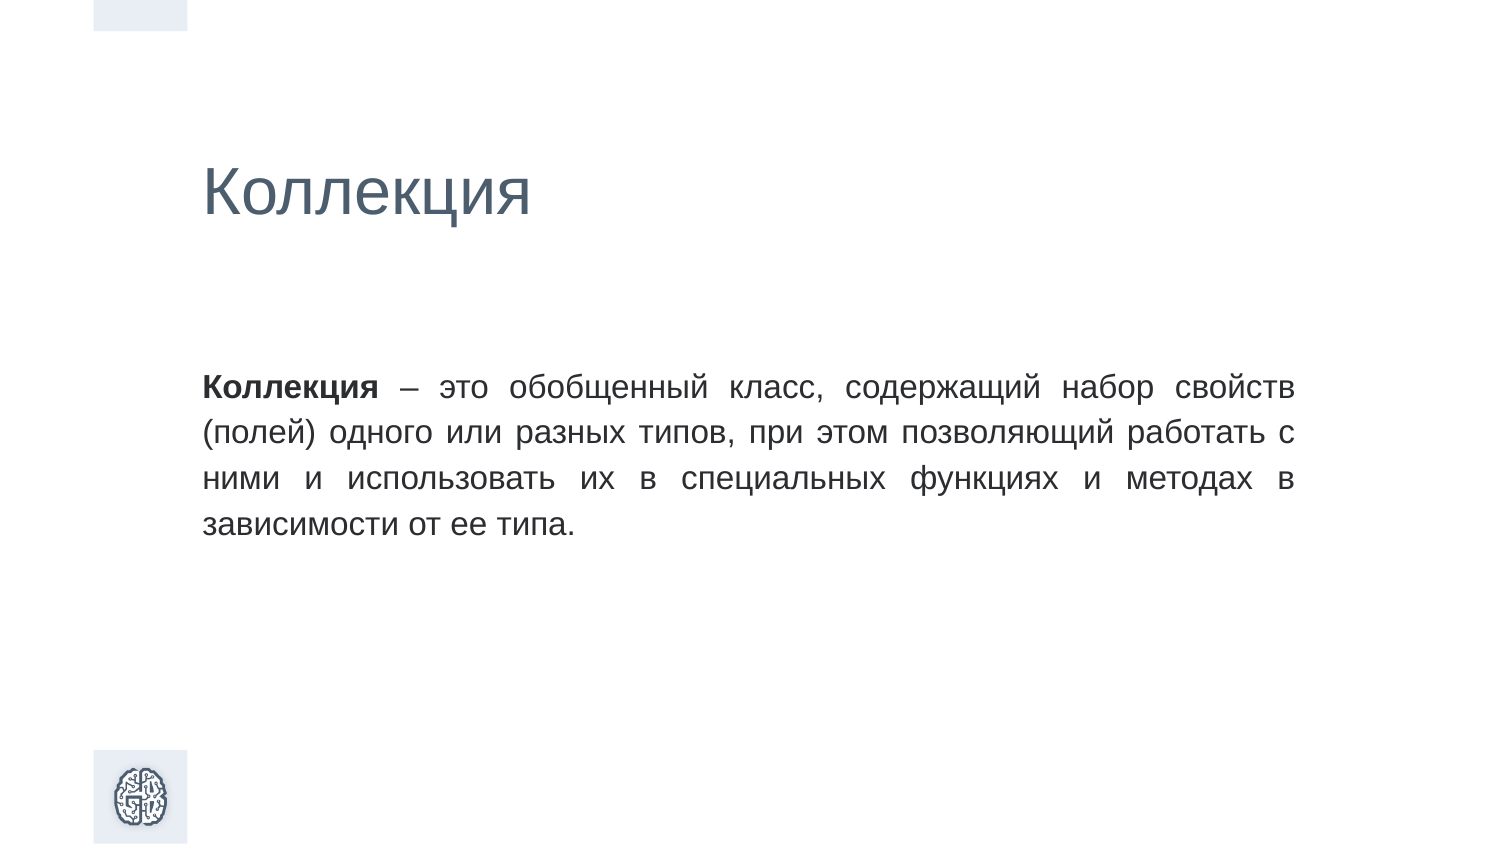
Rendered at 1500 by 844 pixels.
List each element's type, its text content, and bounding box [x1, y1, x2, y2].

text_box Коллекция – это обобщенный класс, содержащий набор свойств (полей) одного или разных типов, при этом позволяющий работать с ними и использовать их в специальных функциях и методах в зависимости от ее типа. [187, 228, 1312, 673]
picture [106, 760, 175, 834]
text_box Коллекция [187, 93, 1312, 228]
